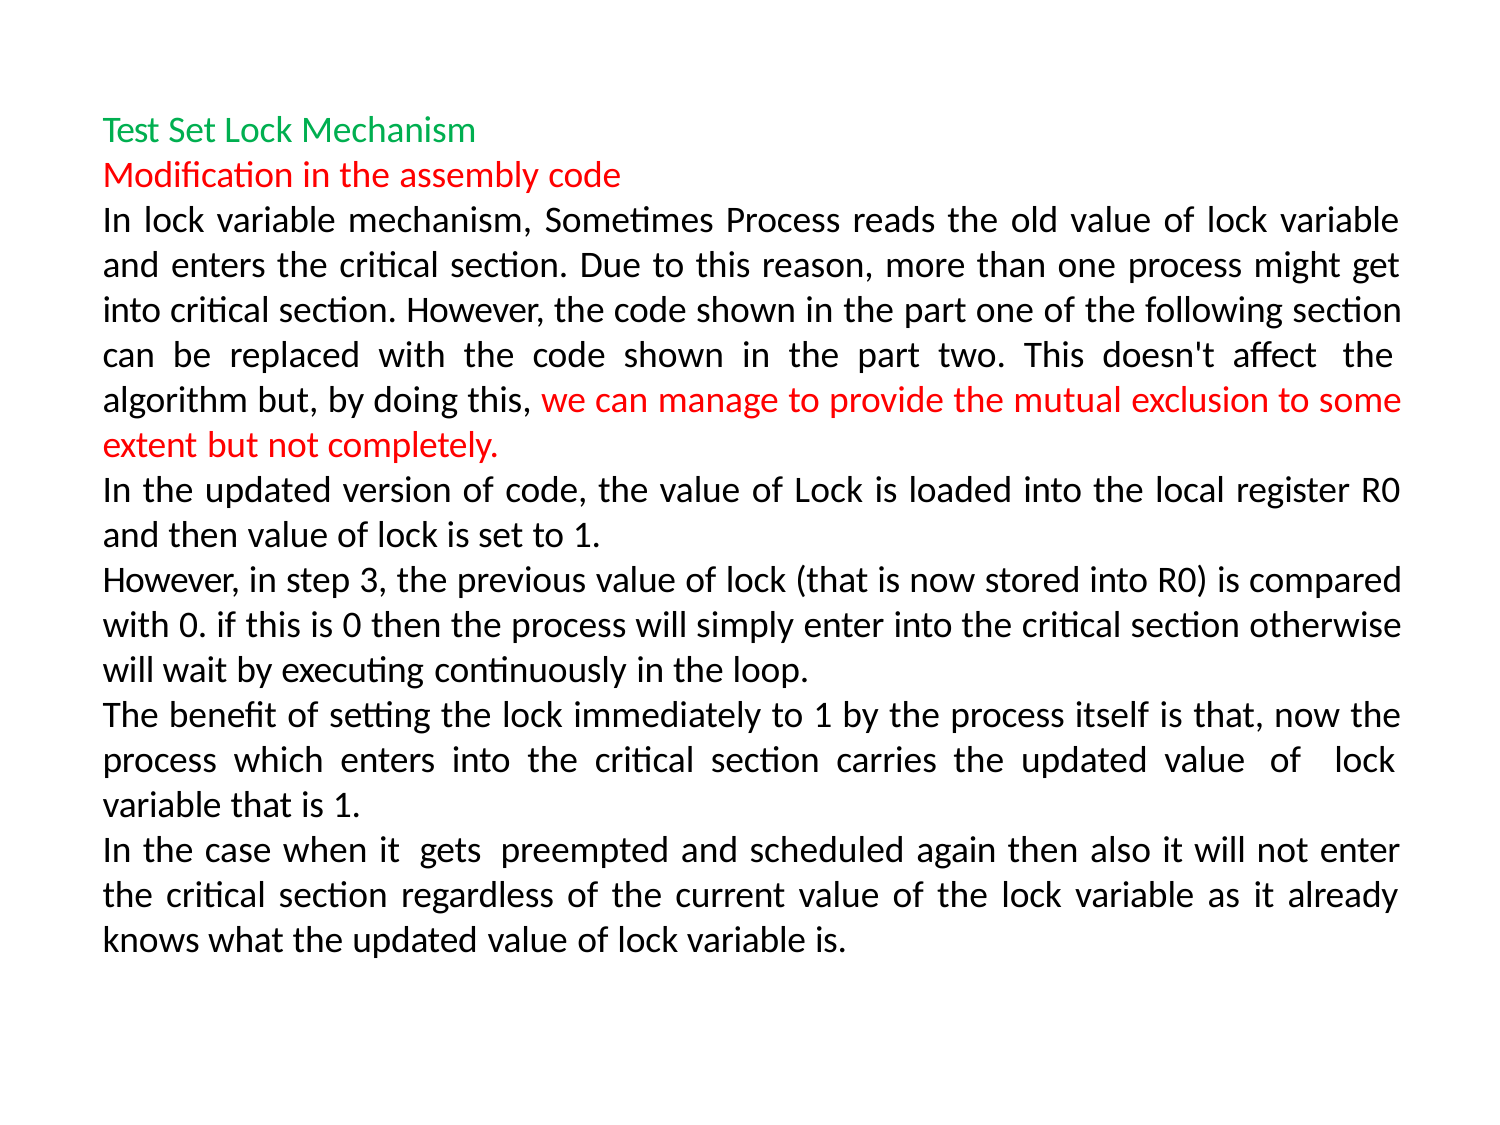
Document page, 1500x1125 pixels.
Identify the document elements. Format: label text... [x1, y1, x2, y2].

text_box Test Set Lock Mechanism Modification in the assembly code In lock variable mechanism, Sometimes Process reads the old value of lock variable and enters the critical section. Due to this reason, more than one process might get into critical section. However, the code shown in the part one of the following section can be replaced with the code shown in the part two. This doesn't affect the algorithm but, by doing this, we can manage to provide the mutual exclusion to some extent but not completely. In the updated version of code, the value of Lock is loaded into the local register R0 and then value of lock is set to 1. However, in step 3, the previous value of lock (that is now stored into R0) is compared with 0. if this is 0 then the process will simply enter into the critical section otherwise will wait by executing continuously in the loop. The benefit of setting the lock immediately to 1 by the process itself is that, now the process which enters into the critical section carries the updated value of lock variable that is 1. In the case when it gets preempted and scheduled again then also it will not enter the critical section regardless of the current value of the lock variable as it already knows what the updated value of lock variable is. [100, 102, 1413, 961]
